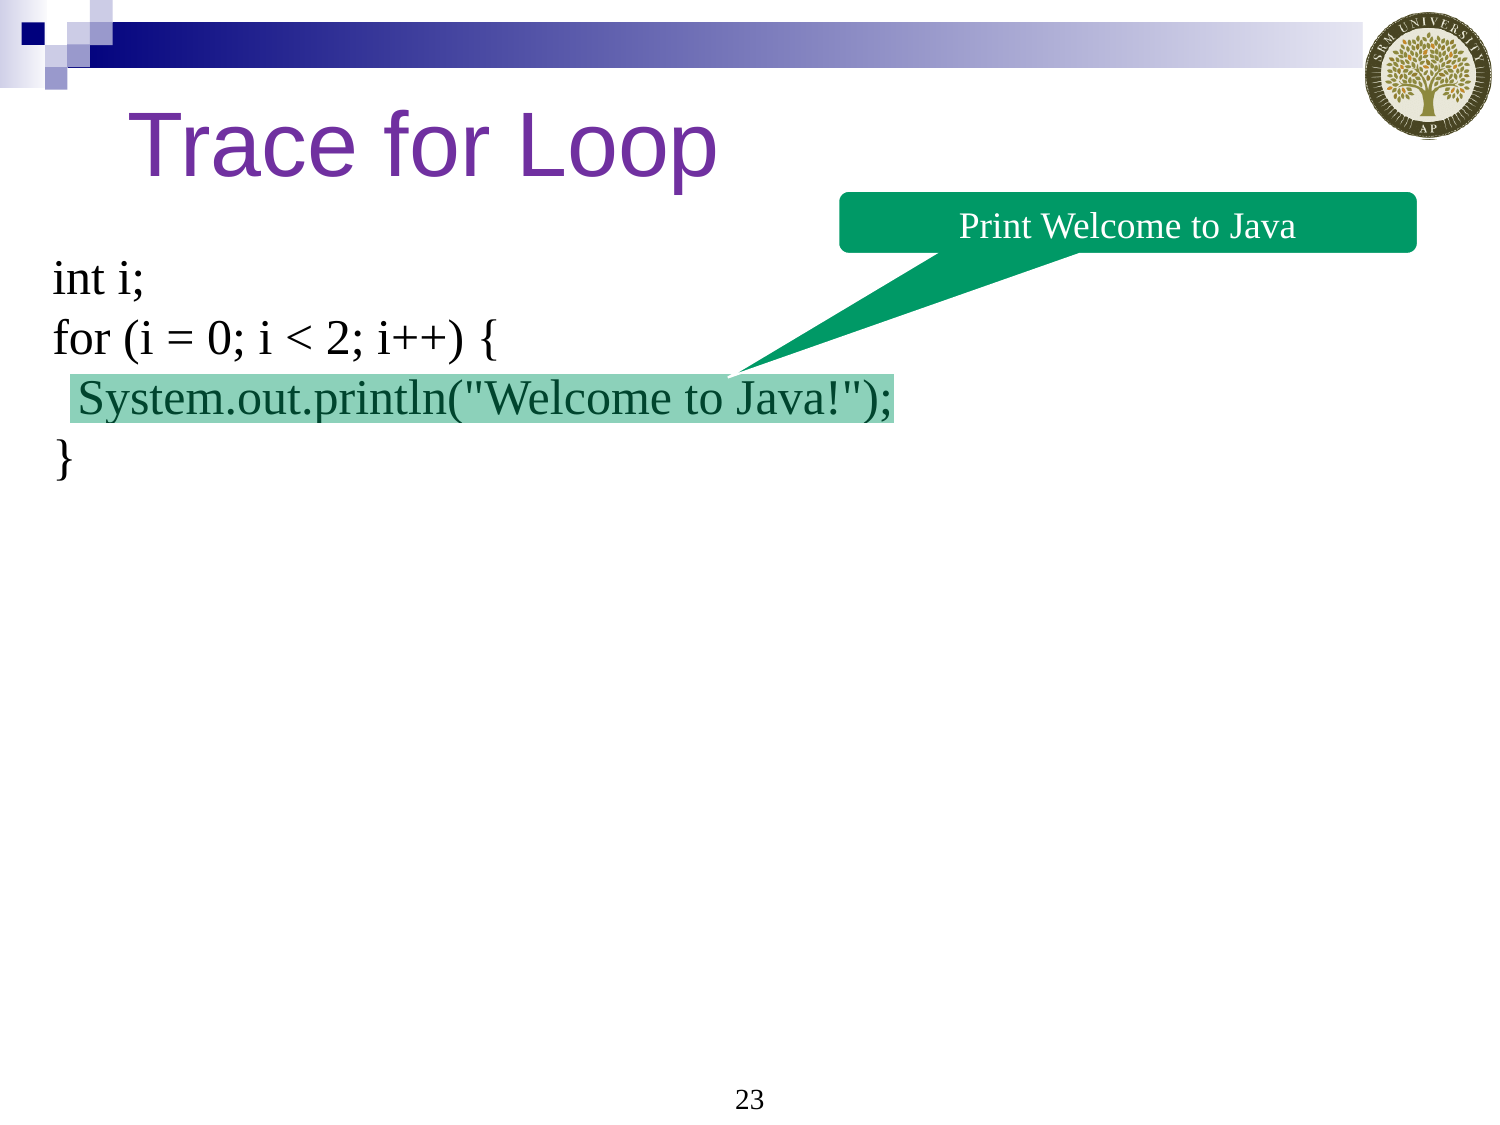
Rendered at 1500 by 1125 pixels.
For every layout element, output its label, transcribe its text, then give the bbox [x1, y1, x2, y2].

text_box Print Welcome to Java [727, 190, 1418, 378]
slide_number 23 [574, 1047, 926, 1124]
title Trace for Loop [112, 37, 1388, 237]
text_box int i; for (i = 0; i < 2; i++) { System.out.println("Welcome to Java!"); } [37, 237, 913, 493]
text_box [69, 373, 895, 424]
picture [1362, 0, 1499, 141]
